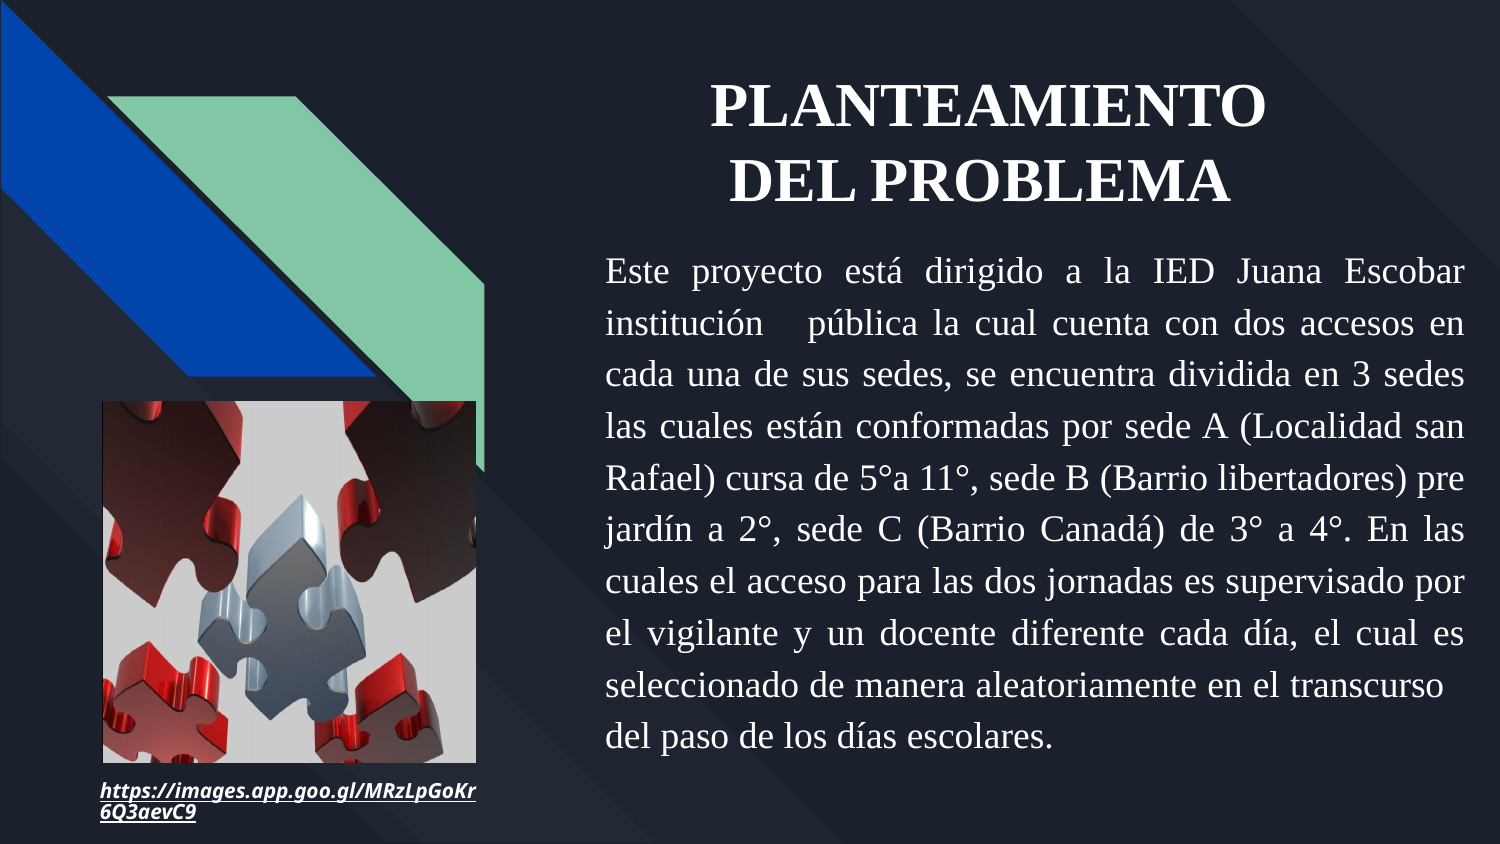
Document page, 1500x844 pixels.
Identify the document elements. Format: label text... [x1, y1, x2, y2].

subtitle Este proyecto está dirigido a la IED Juana Escobar institución pública la cual cuenta con dos accesos en cada una de sus sedes, se encuentra dividida en 3 sedes las cuales están conformadas por sede A (Localidad san Rafael) cursa de 5°a 11°, sede B (Barrio libertadores) pre jardín a 2°, sede C (Barrio Canadá) de 3° a 4°. En las cuales el acceso para las dos jornadas es supervisado por el vigilante y un docente diferente cada día, el cual es seleccionado de manera aleatoriamente en el transcurso del paso de los días escolares. [590, 223, 1482, 749]
text_box https://images.app.goo.gl/MRzLpGoKr6Q3aevC9 [84, 762, 494, 844]
title PLANTEAMIENTO DEL PROBLEMA [515, 49, 1367, 200]
picture [102, 401, 477, 764]
